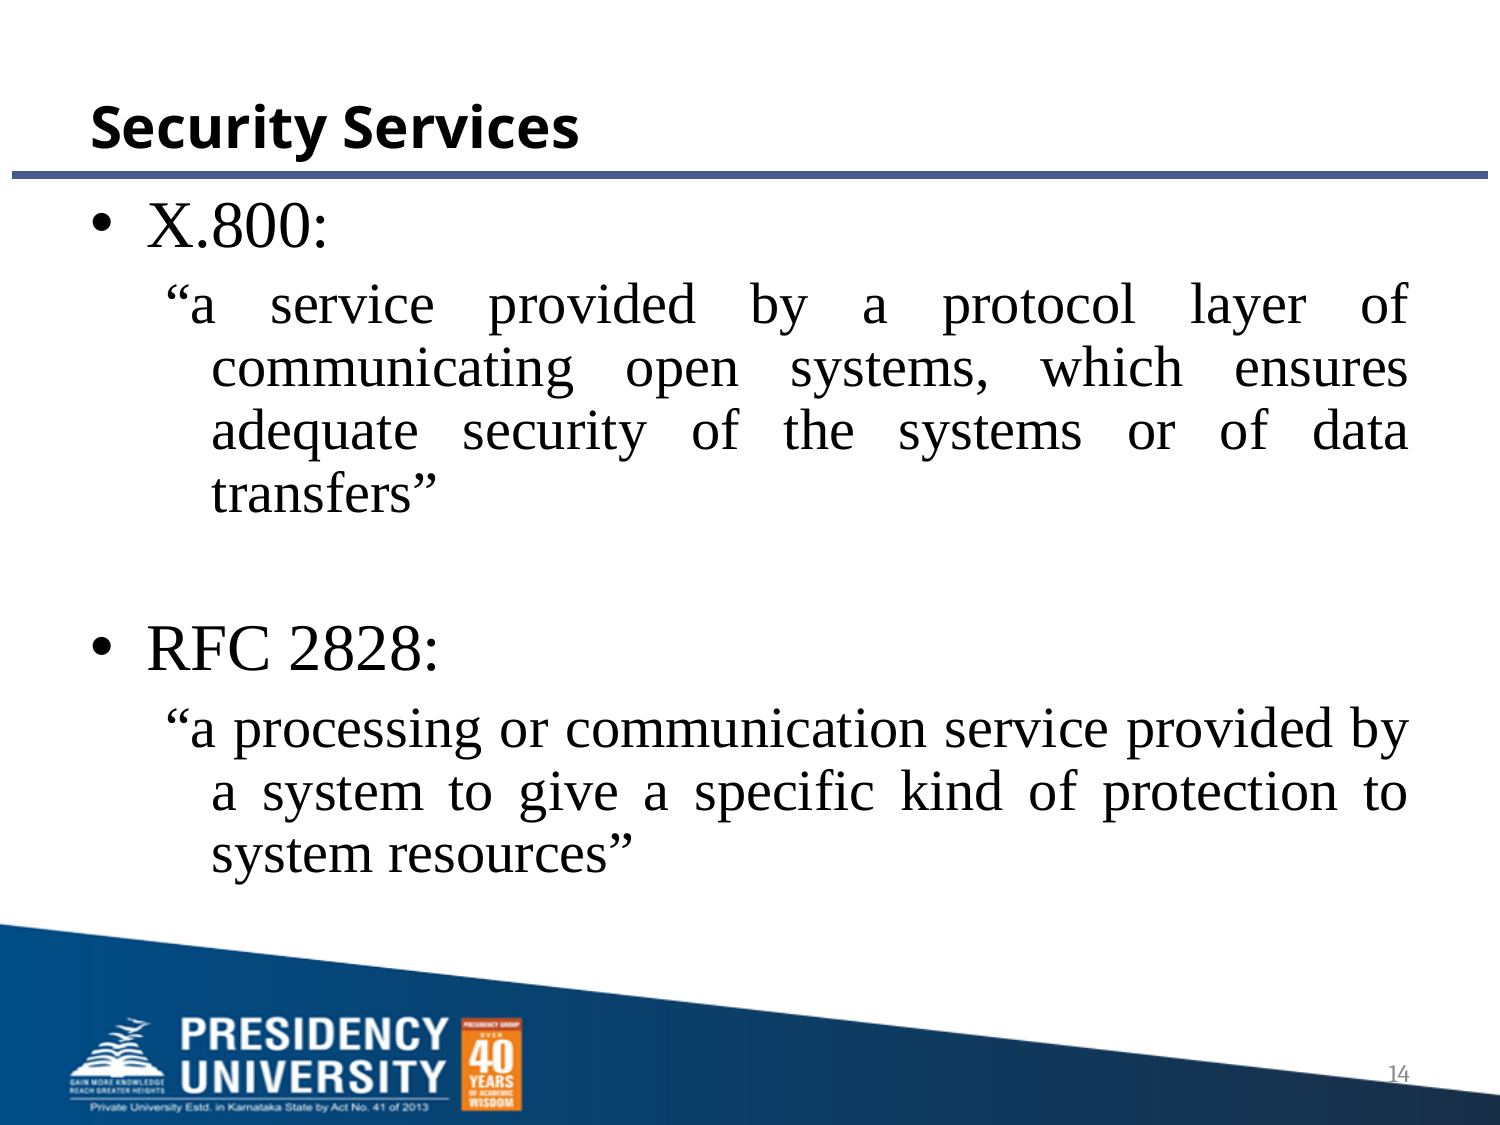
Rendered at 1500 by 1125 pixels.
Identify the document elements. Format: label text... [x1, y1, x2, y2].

title Security Services [75, 50, 1425, 168]
slide_number 14 [1074, 1042, 1425, 1103]
picture [0, 921, 1500, 1125]
list X.800: “a service provided by a protocol layer of communicating open systems, which ensures adequate security of the systems or of data transfers” RFC 2828: “a processing or communication service provided by a system to give a specific kind of protection to system resources” [75, 182, 1425, 950]
